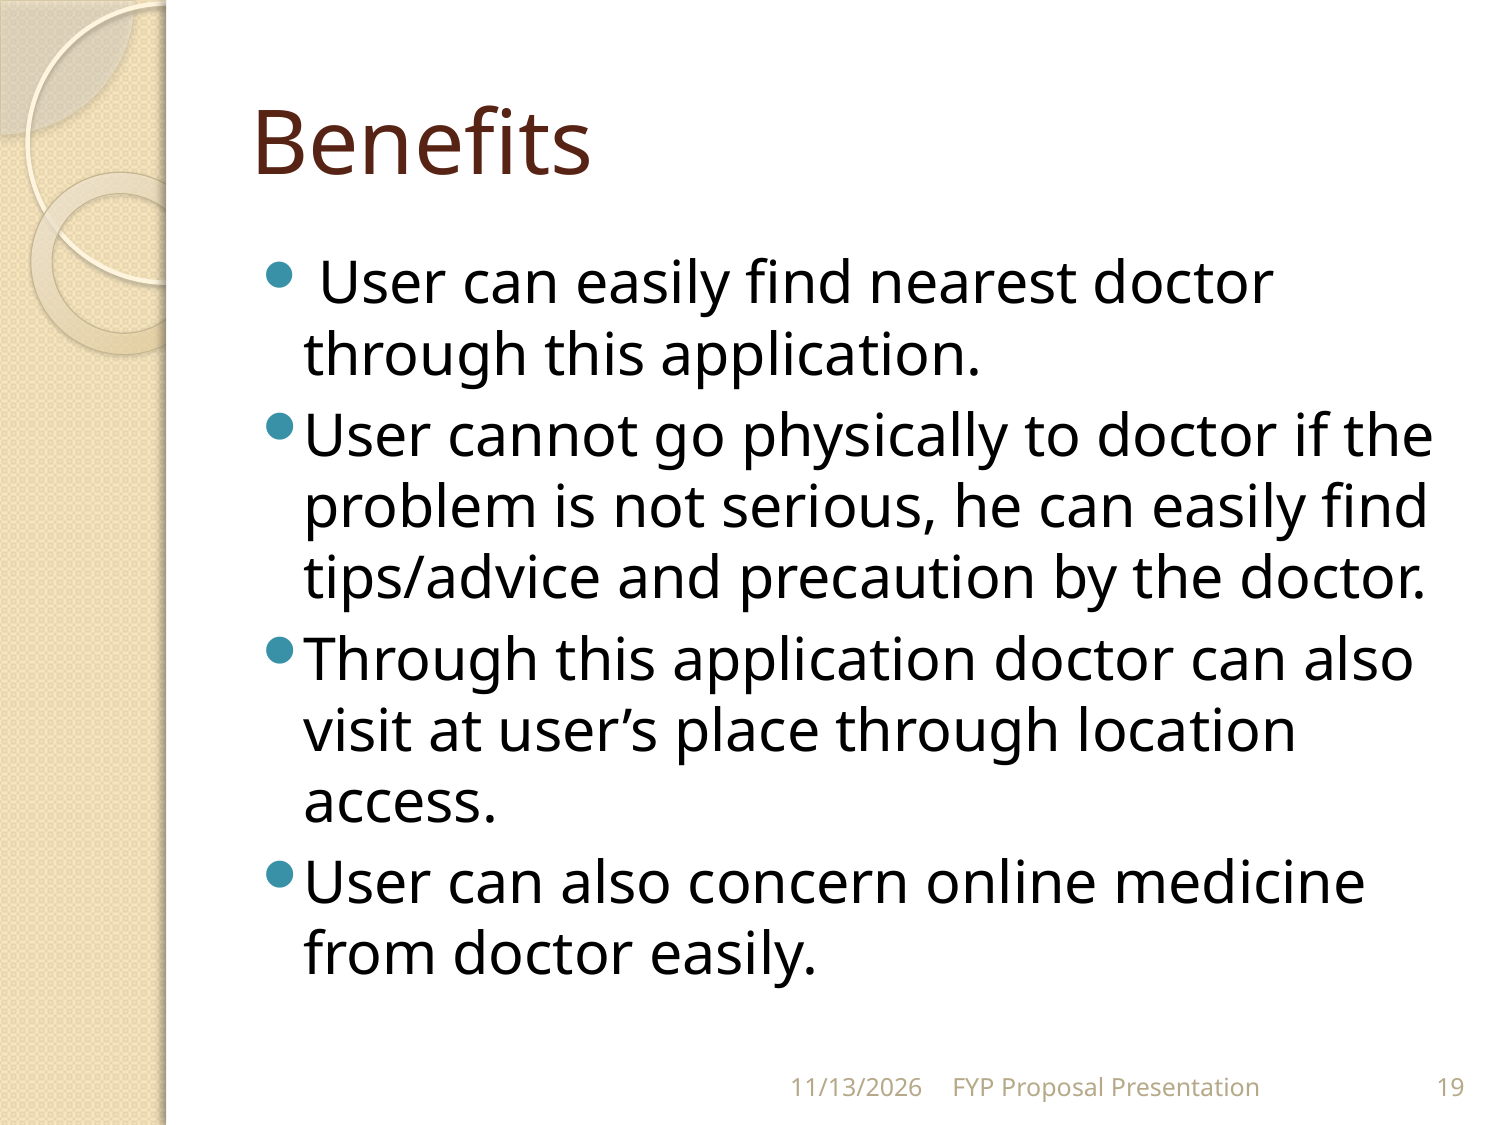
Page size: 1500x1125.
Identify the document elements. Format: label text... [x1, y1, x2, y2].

slide_number 19 [1413, 1034, 1488, 1113]
footer FYP Proposal Presentation [937, 1034, 1413, 1113]
list User can easily find nearest doctor through this application. User cannot go physically to doctor if the problem is not serious, he can easily find tips/advice and precaution by the doctor. Through this application doctor can also visit at user’s place through location access. User can also concern online medicine from doctor easily. [235, 237, 1466, 1025]
title Benefits [235, 45, 1466, 233]
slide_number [587, 1034, 937, 1113]
